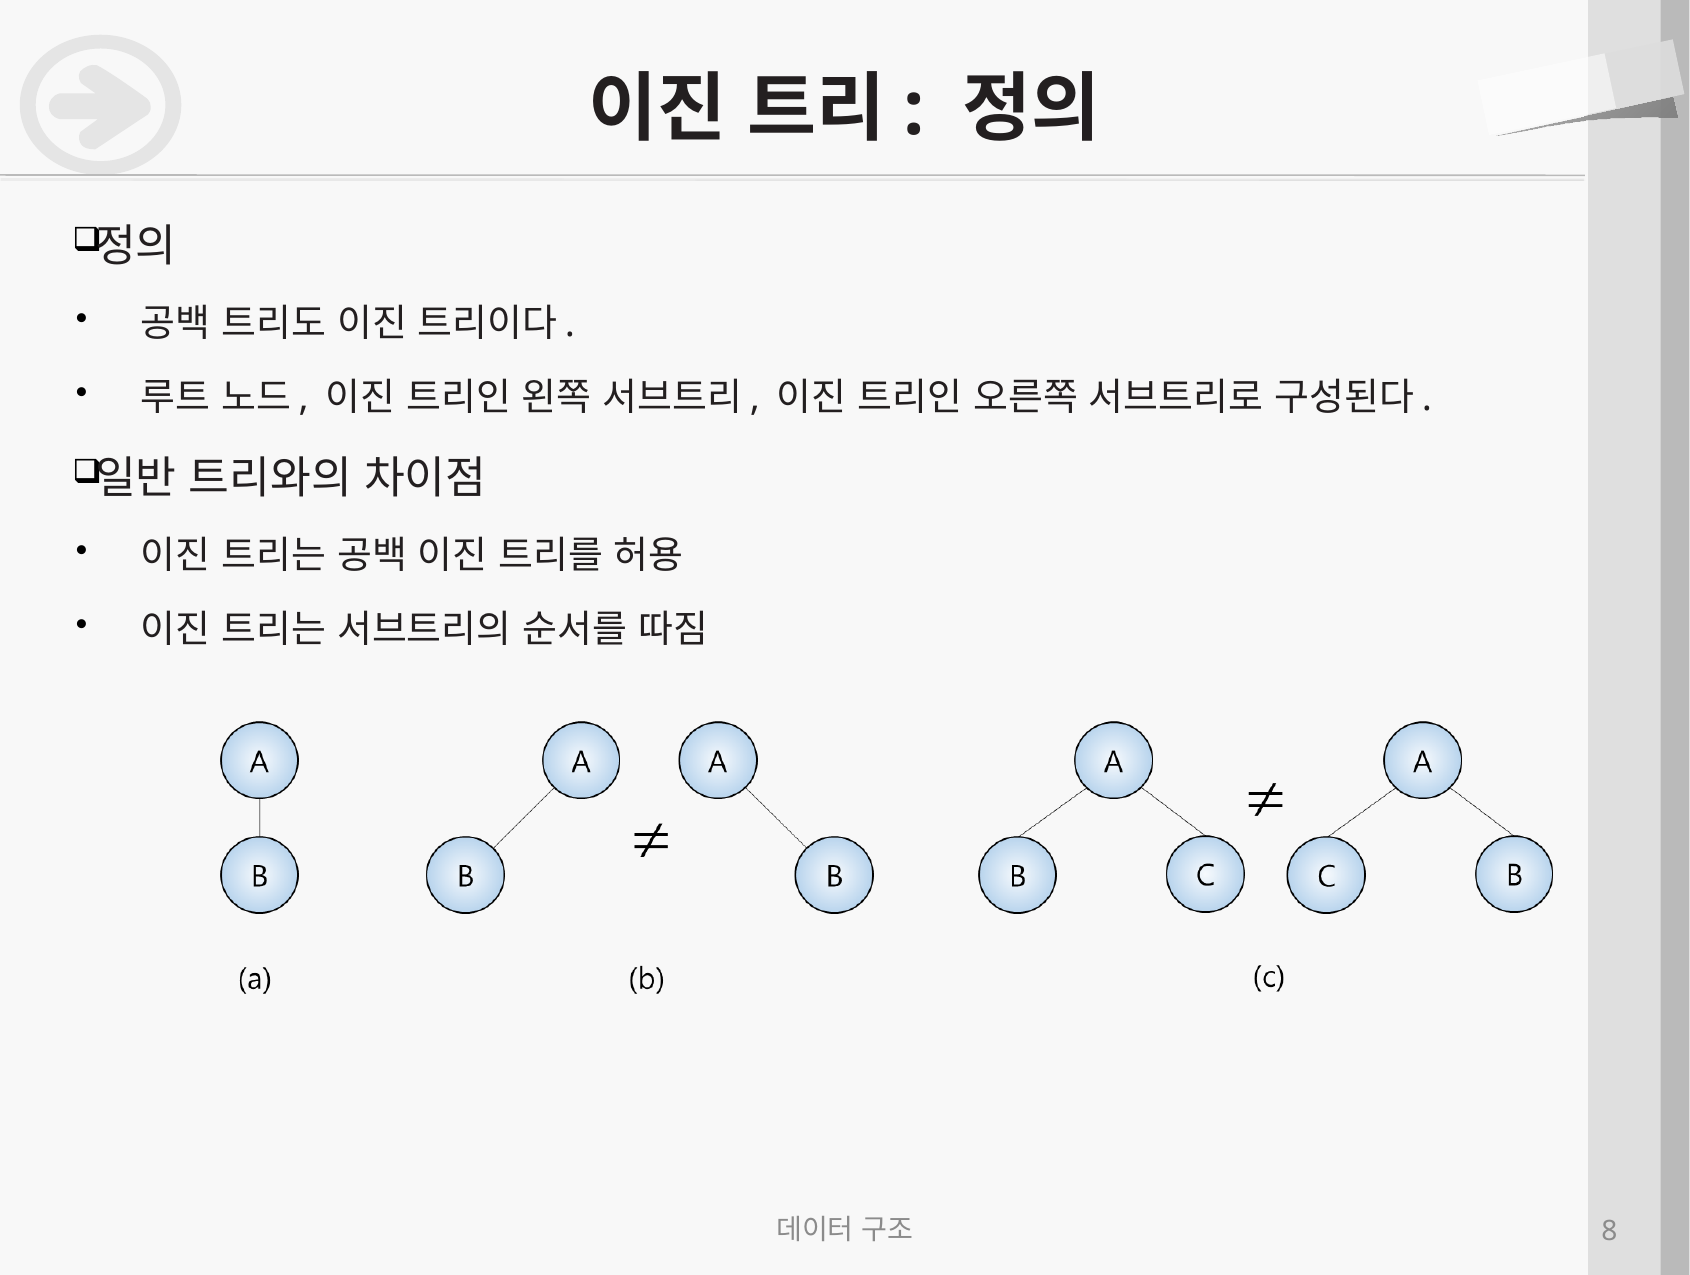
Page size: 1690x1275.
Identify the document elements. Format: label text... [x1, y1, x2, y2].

footer 데이터 구조 [577, 1203, 1113, 1260]
slide_number 8 [1238, 1203, 1633, 1260]
picture [219, 720, 1553, 1014]
title 이진 트리: 정의 [57, 28, 1633, 181]
list 정의 공백 트리도 이진 트리이다. 루트 노드, 이진 트리인 왼쪽 서브트리, 이진 트리인 오른쪽 서브트리로 구성된다. 일반 트리와의 차이점 이진 트리는 공백 이진 트리를 허용 이진 트리는 서브트리의 순서를 따짐 [57, 187, 1633, 663]
